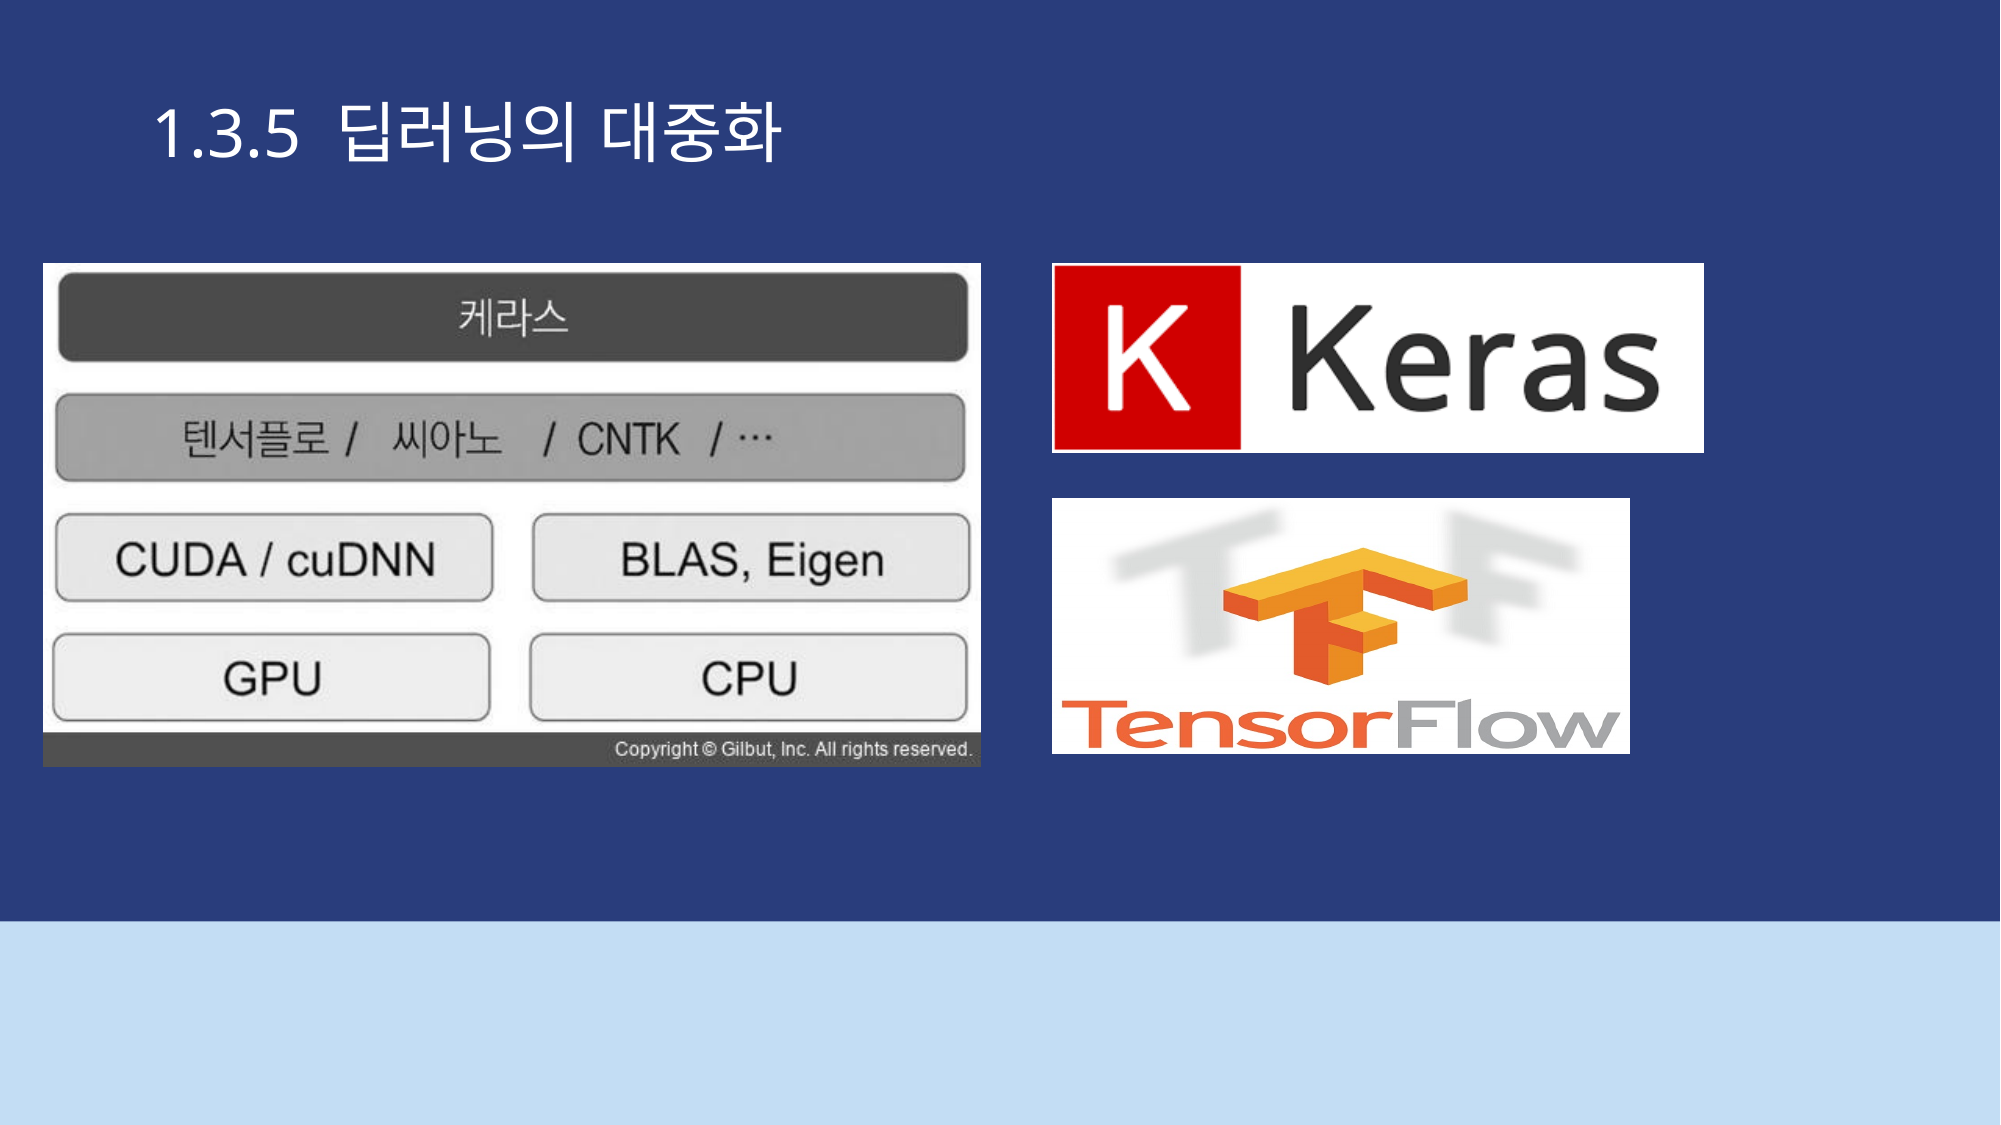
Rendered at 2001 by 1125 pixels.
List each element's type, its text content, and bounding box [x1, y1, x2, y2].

picture [43, 263, 981, 767]
text_box 1.3.5 딥러닝의 대중화 [136, 83, 800, 178]
picture [1052, 263, 1704, 453]
text_box [0, 920, 2000, 1125]
picture [1052, 498, 1630, 754]
